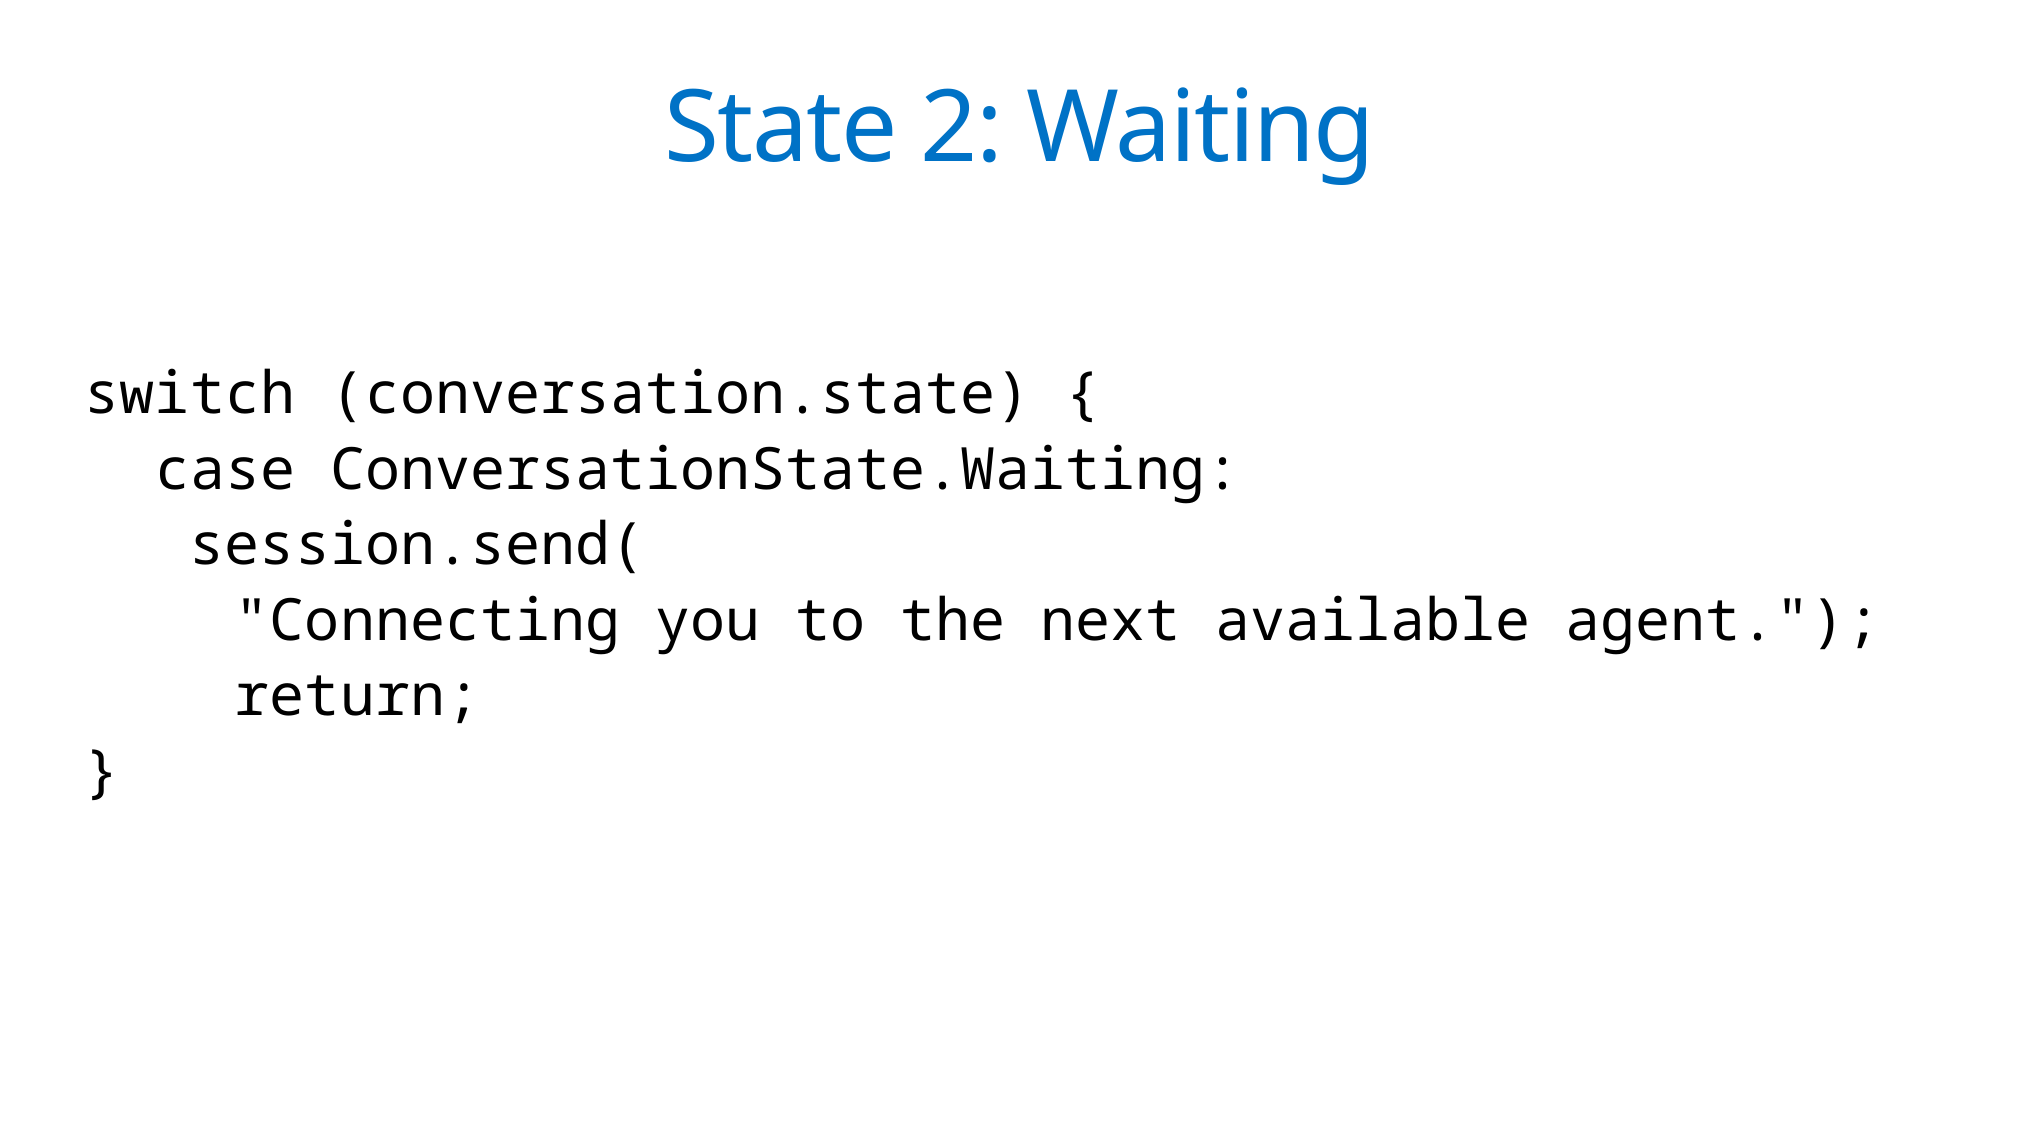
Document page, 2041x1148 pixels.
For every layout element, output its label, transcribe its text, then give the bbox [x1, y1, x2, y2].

title State 2: Waiting [60, 60, 1980, 210]
list switch (conversation.state) { case ConversationState.Waiting: session.send( "Connecting you to the next available agent."); return; } [70, 348, 2041, 923]
